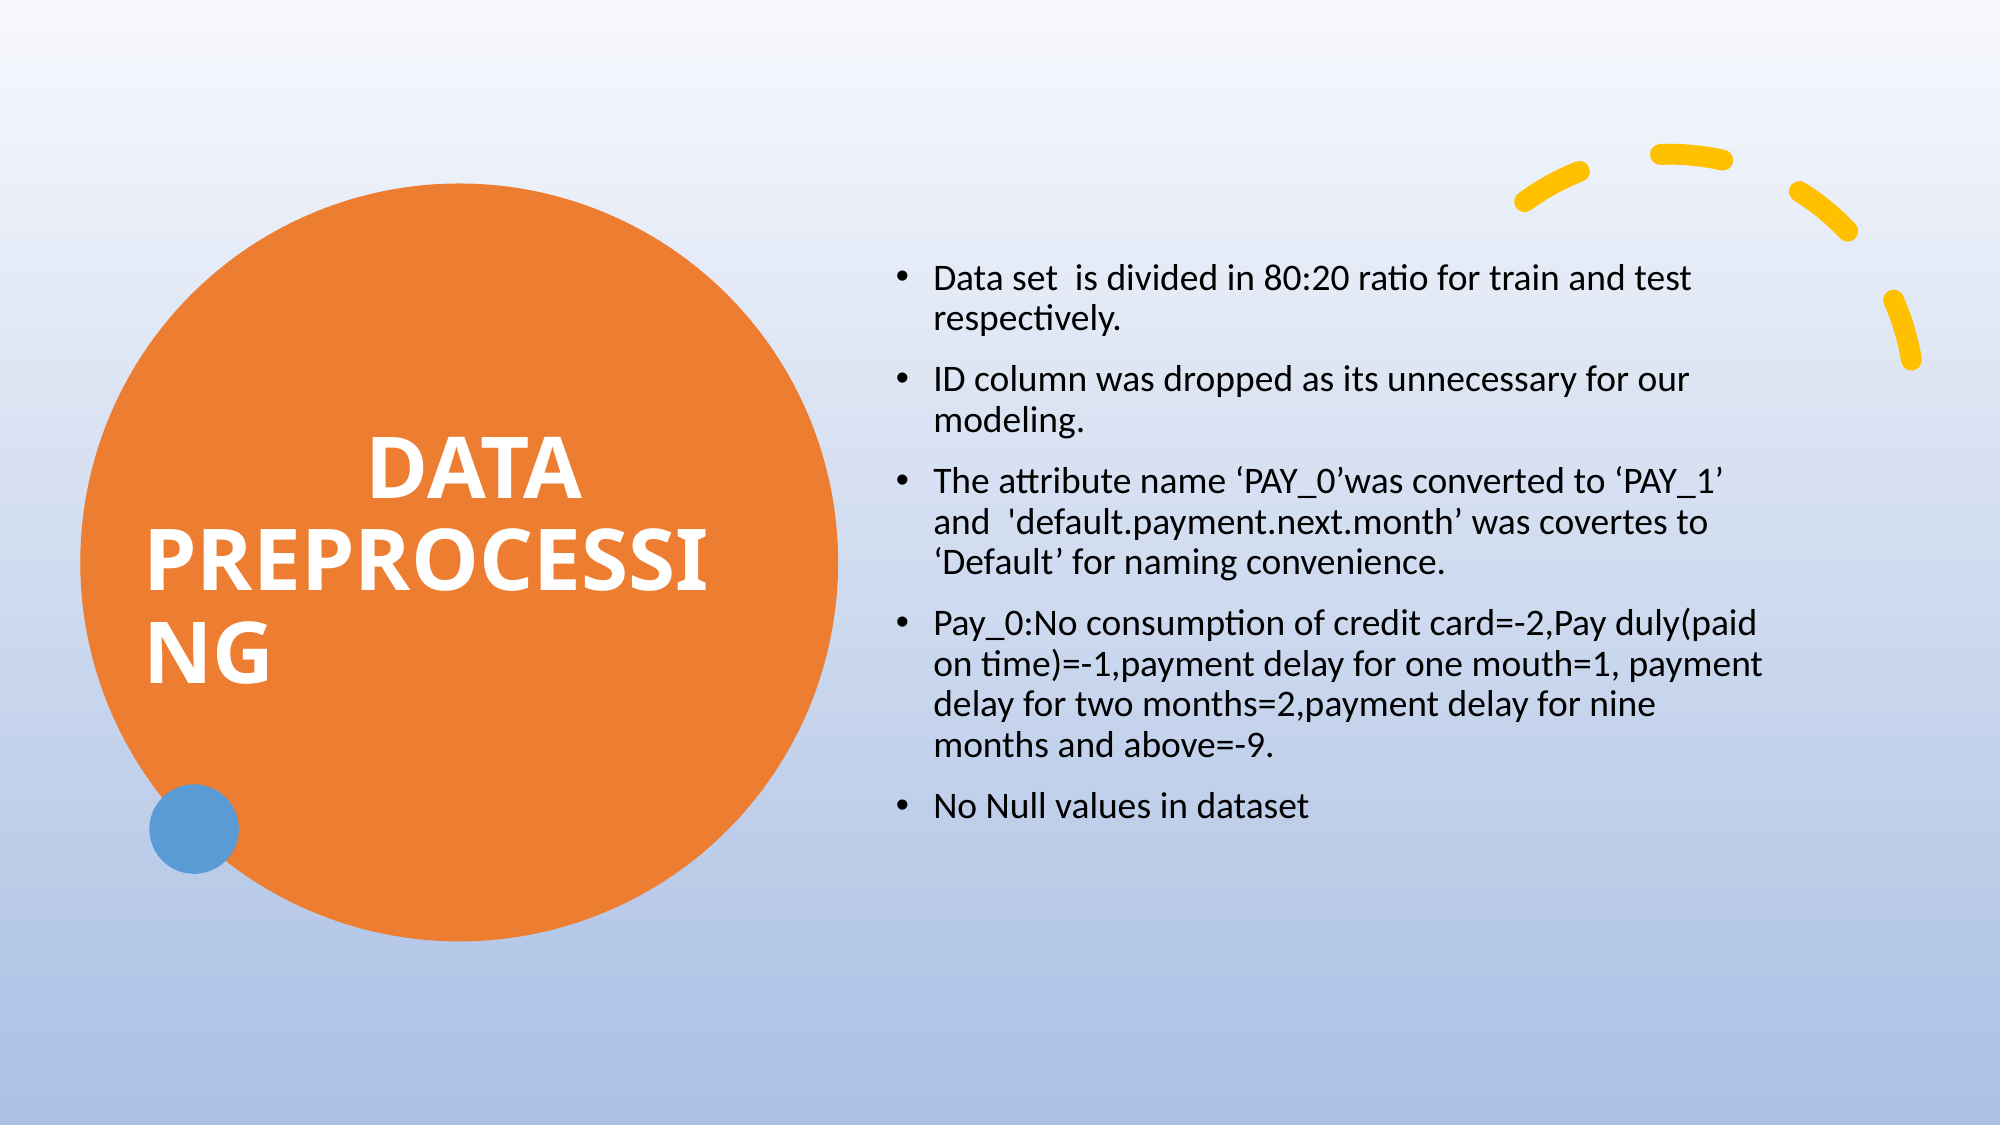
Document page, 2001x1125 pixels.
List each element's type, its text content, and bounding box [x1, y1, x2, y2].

text_box [79, 376, 128, 749]
text_box [148, 783, 240, 875]
text_box [277, 896, 642, 943]
text_box [275, 182, 644, 230]
text_box [768, 341, 840, 784]
text_box [0, 0, 2000, 1125]
title DATA PREPROCESSING [128, 230, 768, 896]
text_box [1524, 153, 1916, 400]
list Data set is divided in 80:20 ratio for train and test respectively. ID column was dropped as its unnecessary for our modeling. The attribute name ‘PAY_0’was converted to ‘PAY_1’ and 'default.payment.next.month’ was covertes to ‘Default’ for naming convenience. Pay_0:No consumption of credit card=-2,Pay duly(paid on time)=-1,payment delay for one mouth=1, payment delay for two months=2,payment delay for nine months and above=-9. No Null values in dataset [880, 250, 1790, 896]
